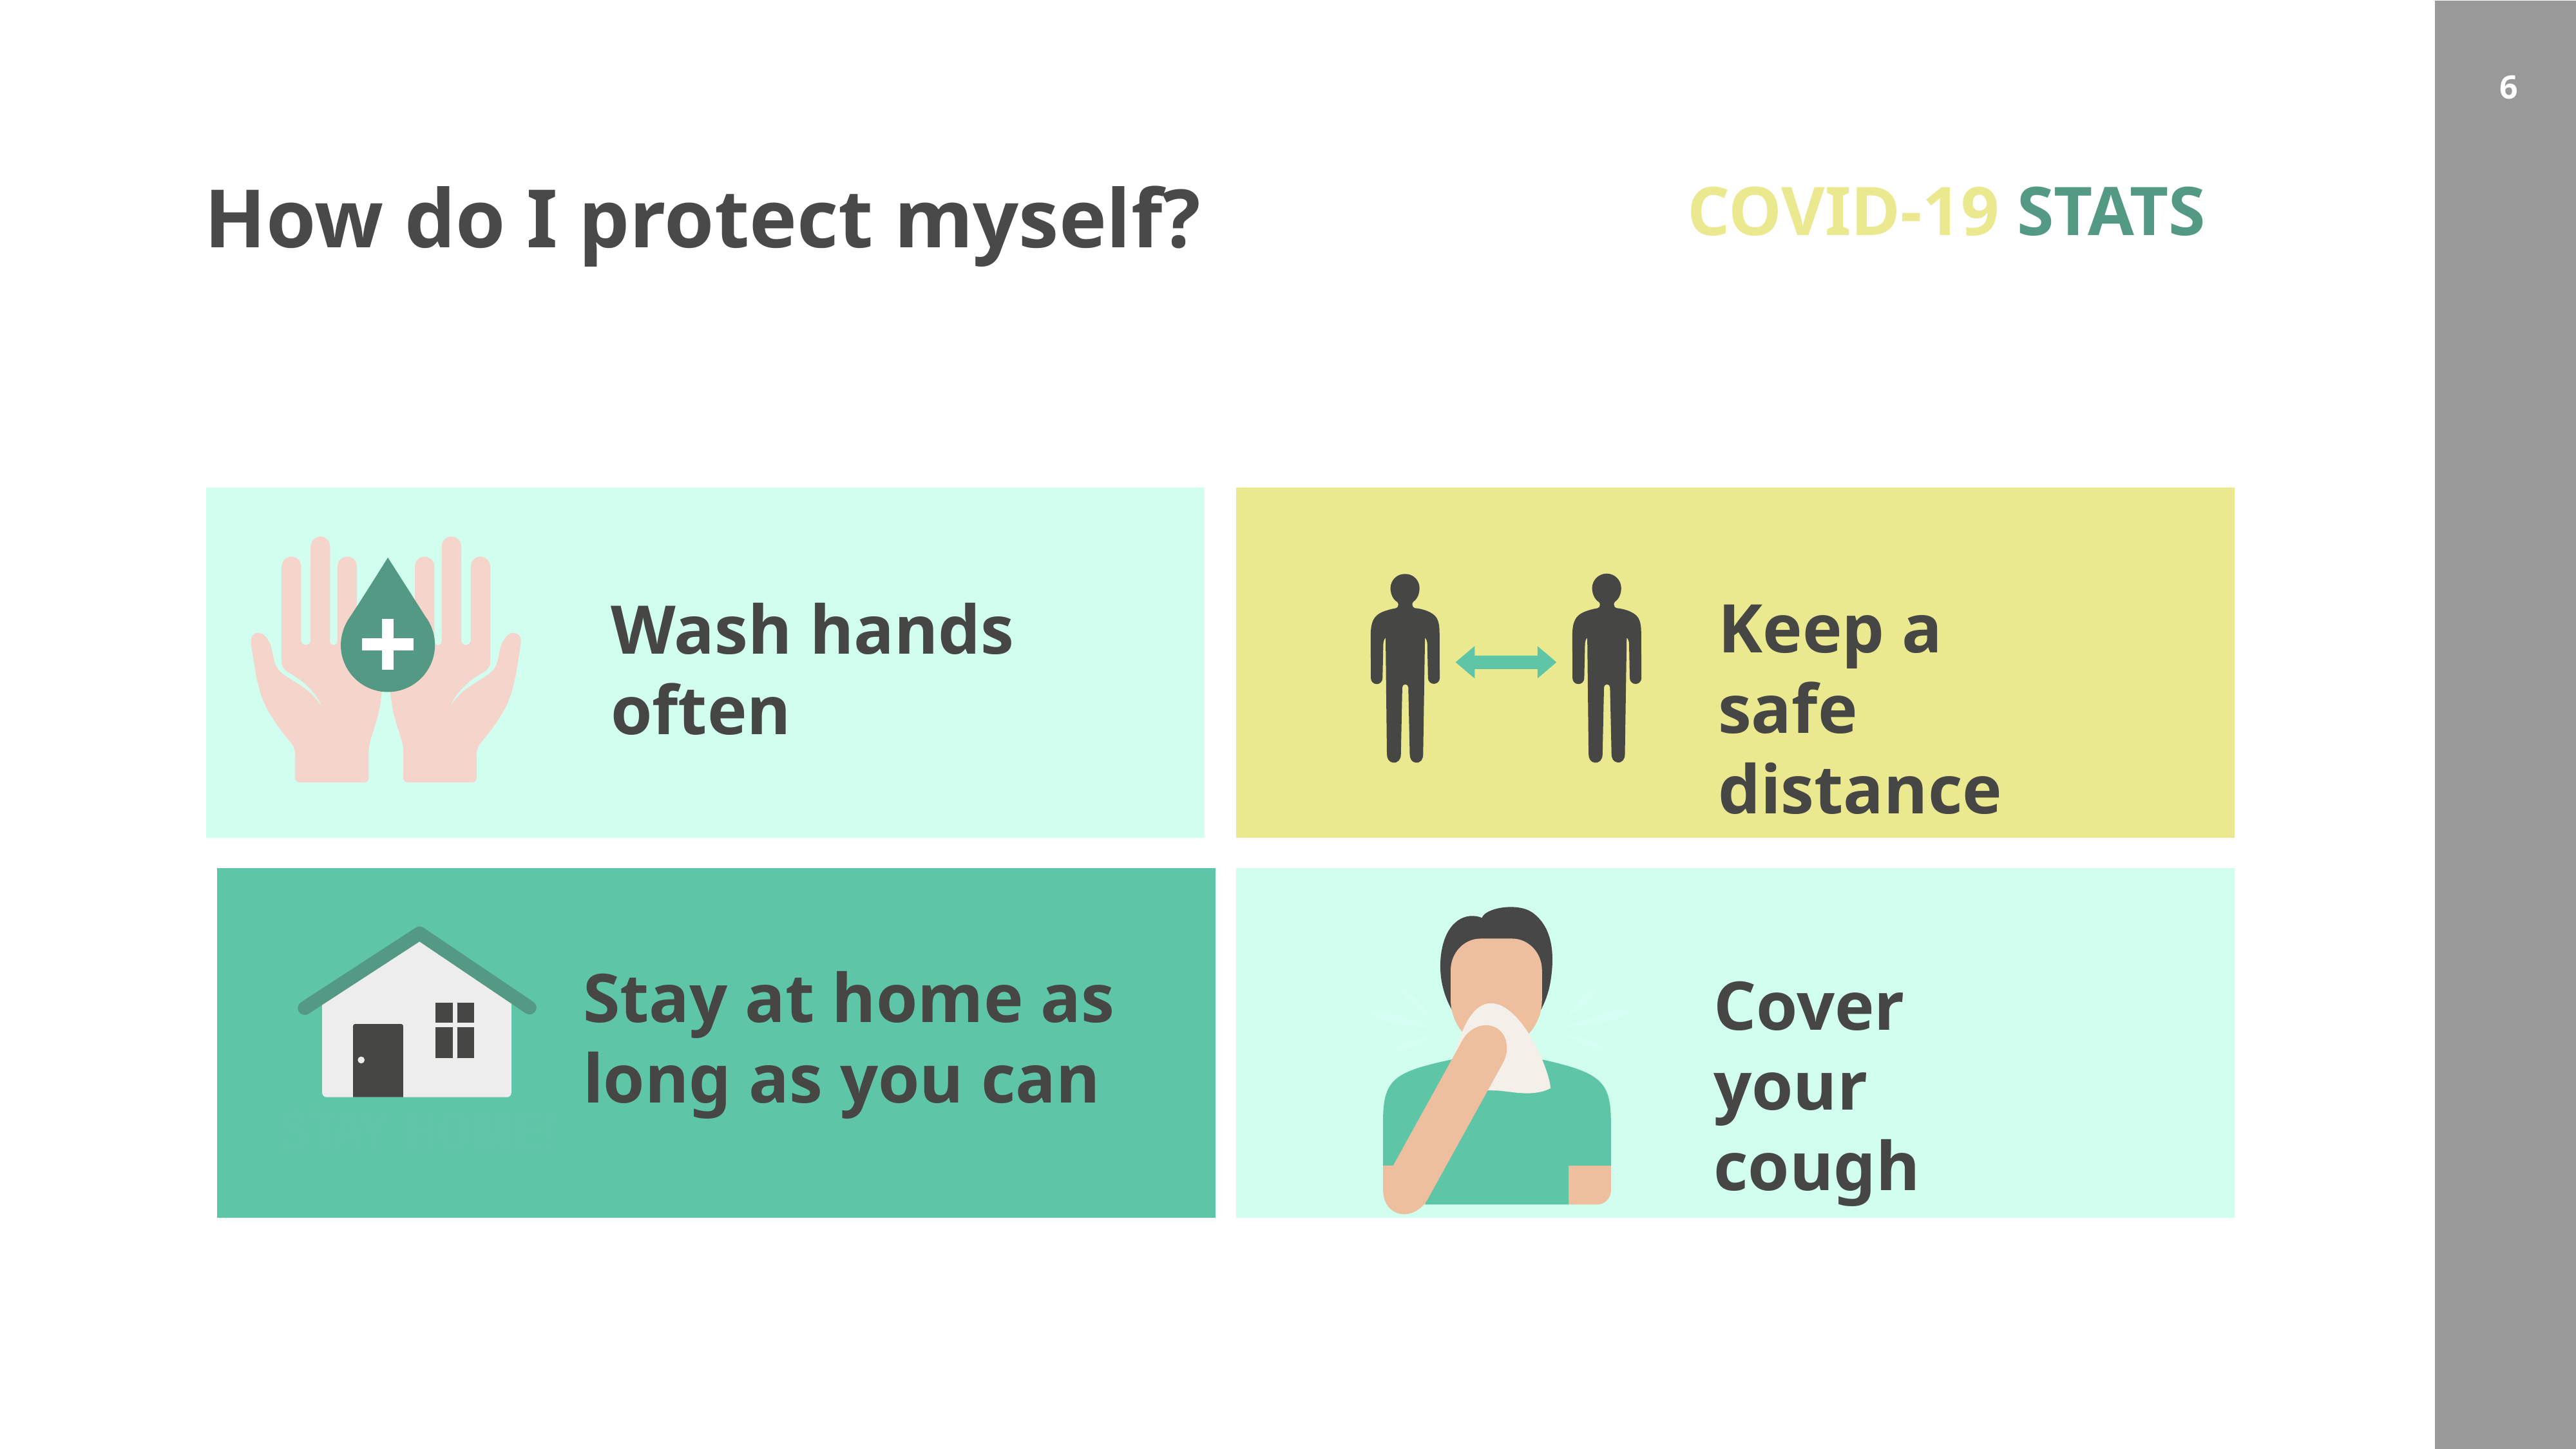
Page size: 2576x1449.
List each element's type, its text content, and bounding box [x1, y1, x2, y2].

text_box Wash hands often [601, 582, 1103, 753]
text_box Stay at home as long as you can [573, 951, 1139, 1121]
text_box Cover your cough [1704, 958, 2074, 1209]
text_box COVID-19 STATS [1677, 164, 2215, 254]
text_box [1236, 867, 2235, 1218]
text_box How do I protect myself? [195, 162, 1373, 269]
text_box [1236, 487, 2235, 838]
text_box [1368, 905, 1628, 1214]
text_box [249, 535, 522, 784]
text_box [216, 867, 1216, 1218]
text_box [1369, 572, 1643, 763]
text_box Keep a safe distance [1708, 581, 2107, 832]
text_box [205, 487, 1205, 838]
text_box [280, 925, 555, 1151]
